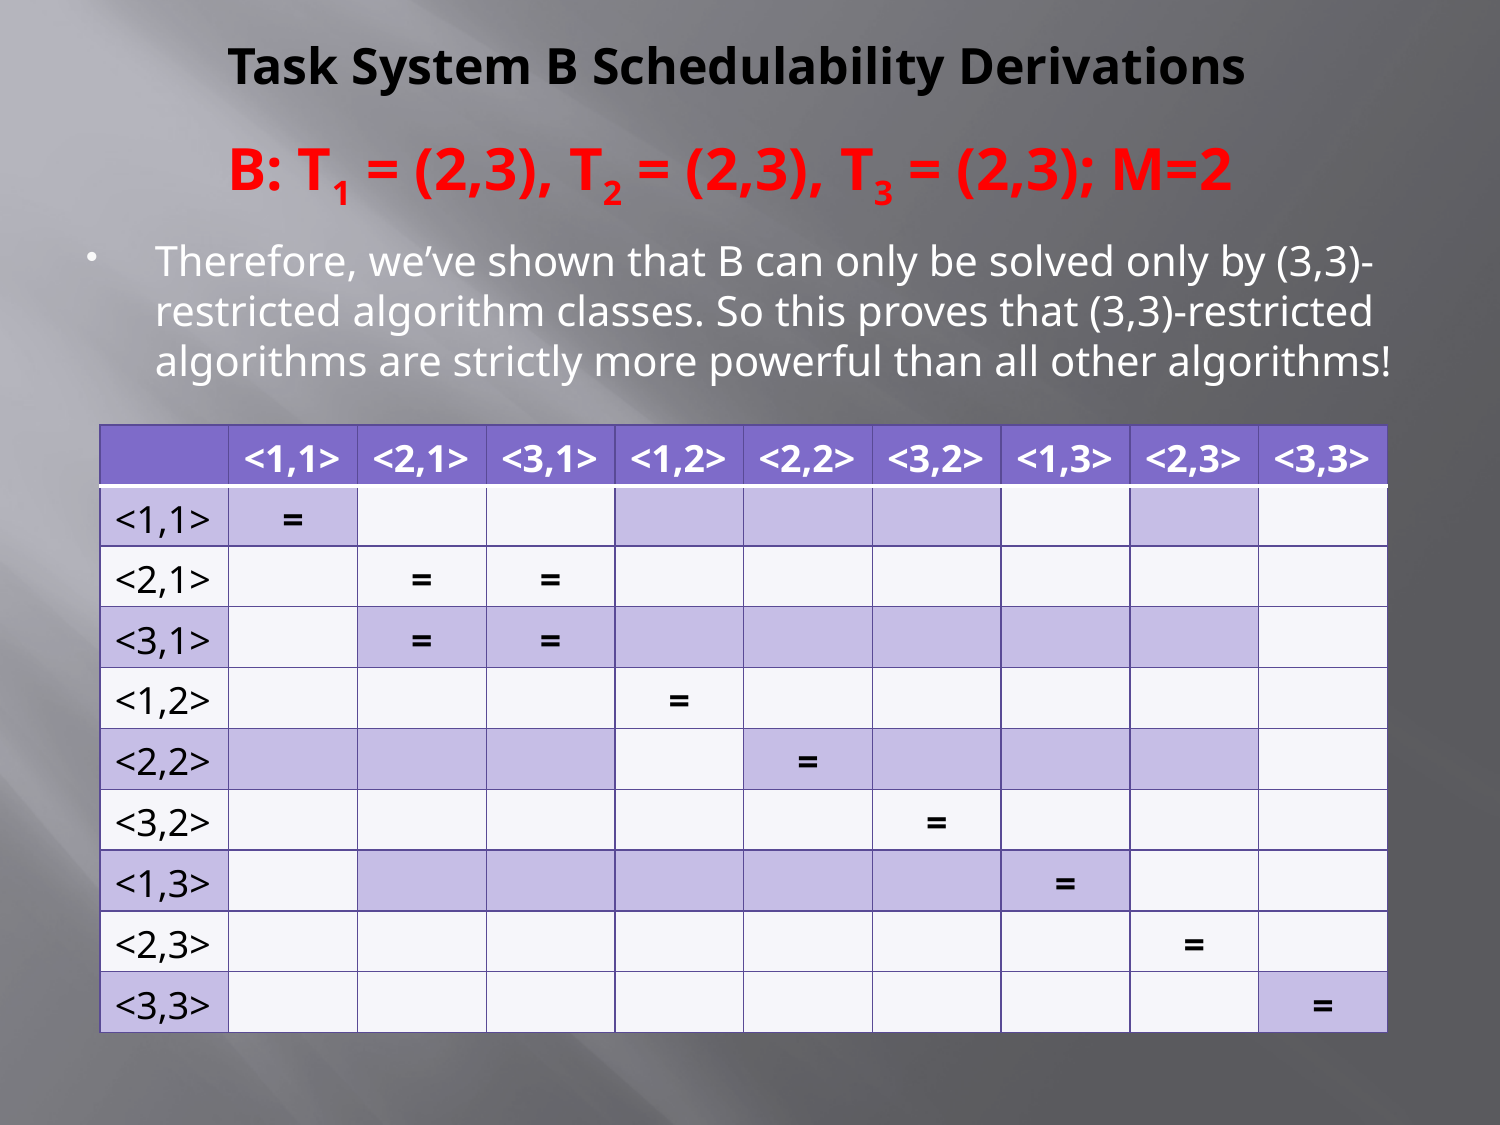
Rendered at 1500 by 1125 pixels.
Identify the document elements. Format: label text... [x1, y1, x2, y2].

table_cell = [873, 790, 1000, 849]
table_cell = [744, 729, 872, 789]
table_header [101, 426, 228, 484]
table_header <2,2> [744, 426, 872, 484]
table_cell [1131, 547, 1258, 606]
table_header <2,1> [358, 426, 486, 484]
table_cell [616, 547, 743, 606]
table_cell <3,2> [101, 790, 228, 849]
table_cell [1131, 972, 1258, 1032]
table_cell = [1259, 972, 1387, 1032]
table_cell [358, 488, 486, 545]
table_cell [1002, 972, 1129, 1032]
table_header <1,3> [1002, 426, 1129, 484]
table_cell [487, 668, 614, 728]
table_cell = [358, 547, 486, 606]
table_cell [1259, 547, 1387, 606]
table_cell [358, 668, 486, 728]
table_cell [1259, 668, 1387, 728]
table_cell <2,2> [101, 729, 228, 789]
table_cell [744, 547, 872, 606]
table_cell = [1002, 851, 1129, 910]
table_cell = [229, 488, 357, 545]
table_cell [487, 972, 614, 1032]
table_cell [1259, 790, 1387, 849]
table_cell [1131, 488, 1258, 545]
table_cell [873, 729, 1000, 789]
table_cell [487, 851, 614, 910]
table_cell [873, 547, 1000, 606]
table_cell <2,3> [101, 912, 228, 971]
table_cell <3,3> [101, 972, 228, 1032]
table_cell [358, 912, 486, 971]
table_cell <3,1> [101, 607, 228, 667]
table_cell [1259, 729, 1387, 789]
table_header <1,1> [229, 426, 357, 484]
table_cell [1002, 912, 1129, 971]
table_cell [1131, 607, 1258, 667]
table_cell [1131, 790, 1258, 849]
table_cell [616, 851, 743, 910]
table_cell [1131, 668, 1258, 728]
table_cell <2,1> [101, 547, 228, 606]
table_cell [487, 912, 614, 971]
list Therefore, we’ve shown that B can only be solved only by (3,3)-restricted algorithm classes. So this proves that (3,3)-restricted algorithms are strictly more powerful than all other algorithms! [50, 227, 1438, 1125]
table_cell [487, 729, 614, 789]
table_header <1,2> [616, 426, 743, 484]
table_cell [744, 668, 872, 728]
table_cell [1002, 729, 1129, 789]
table_cell [744, 607, 872, 667]
table_cell [744, 912, 872, 971]
table_cell [616, 607, 743, 667]
table_cell [744, 972, 872, 1032]
table_cell [1131, 729, 1258, 789]
table_cell = [1131, 912, 1258, 971]
table_cell [229, 851, 357, 910]
table_cell [229, 547, 357, 606]
table_cell [616, 790, 743, 849]
table_header <2,3> [1131, 426, 1258, 484]
table_header <3,3> [1259, 426, 1387, 484]
table_cell [1259, 488, 1387, 545]
table_cell [358, 972, 486, 1032]
table_cell [229, 607, 357, 667]
table_cell [1131, 851, 1258, 910]
table_cell [616, 729, 743, 789]
table_cell = [487, 607, 614, 667]
table_cell [358, 790, 486, 849]
table_cell [873, 851, 1000, 910]
table_cell [229, 790, 357, 849]
table_cell [229, 912, 357, 971]
table_cell [1002, 607, 1129, 667]
table_cell [487, 488, 614, 545]
table_cell [616, 488, 743, 545]
table_cell [873, 972, 1000, 1032]
table_cell <1,3> [101, 851, 228, 910]
table_header <3,1> [487, 426, 614, 484]
table_cell [229, 668, 357, 728]
text_box B: T1 = (2,3), T2 = (2,3), T3 = (2,3); M=2 [212, 125, 1329, 220]
table_cell [1259, 851, 1387, 910]
table_cell [873, 668, 1000, 728]
table_cell [873, 488, 1000, 545]
table_cell [1002, 668, 1129, 728]
table_header <3,2> [873, 426, 1000, 484]
table_cell <1,1> [101, 488, 228, 545]
table_cell [358, 729, 486, 789]
table_cell [744, 790, 872, 849]
table_cell [1259, 912, 1387, 971]
table_cell <1,2> [101, 668, 228, 728]
table_cell [1002, 790, 1129, 849]
table_cell [229, 972, 357, 1032]
table_cell [873, 607, 1000, 667]
table_cell [358, 851, 486, 910]
title Task System B Schedulability Derivations [62, 24, 1413, 105]
table_cell [1002, 547, 1129, 606]
table_cell [229, 729, 357, 789]
table_cell = [487, 547, 614, 606]
table_cell [1259, 607, 1387, 667]
table_cell [873, 912, 1000, 971]
table_cell = [616, 668, 743, 728]
table_cell = [358, 607, 486, 667]
table_cell [744, 488, 872, 545]
table_cell [1002, 488, 1129, 545]
table_cell [744, 851, 872, 910]
table_cell [616, 972, 743, 1032]
table_cell [616, 912, 743, 971]
table_cell [487, 790, 614, 849]
